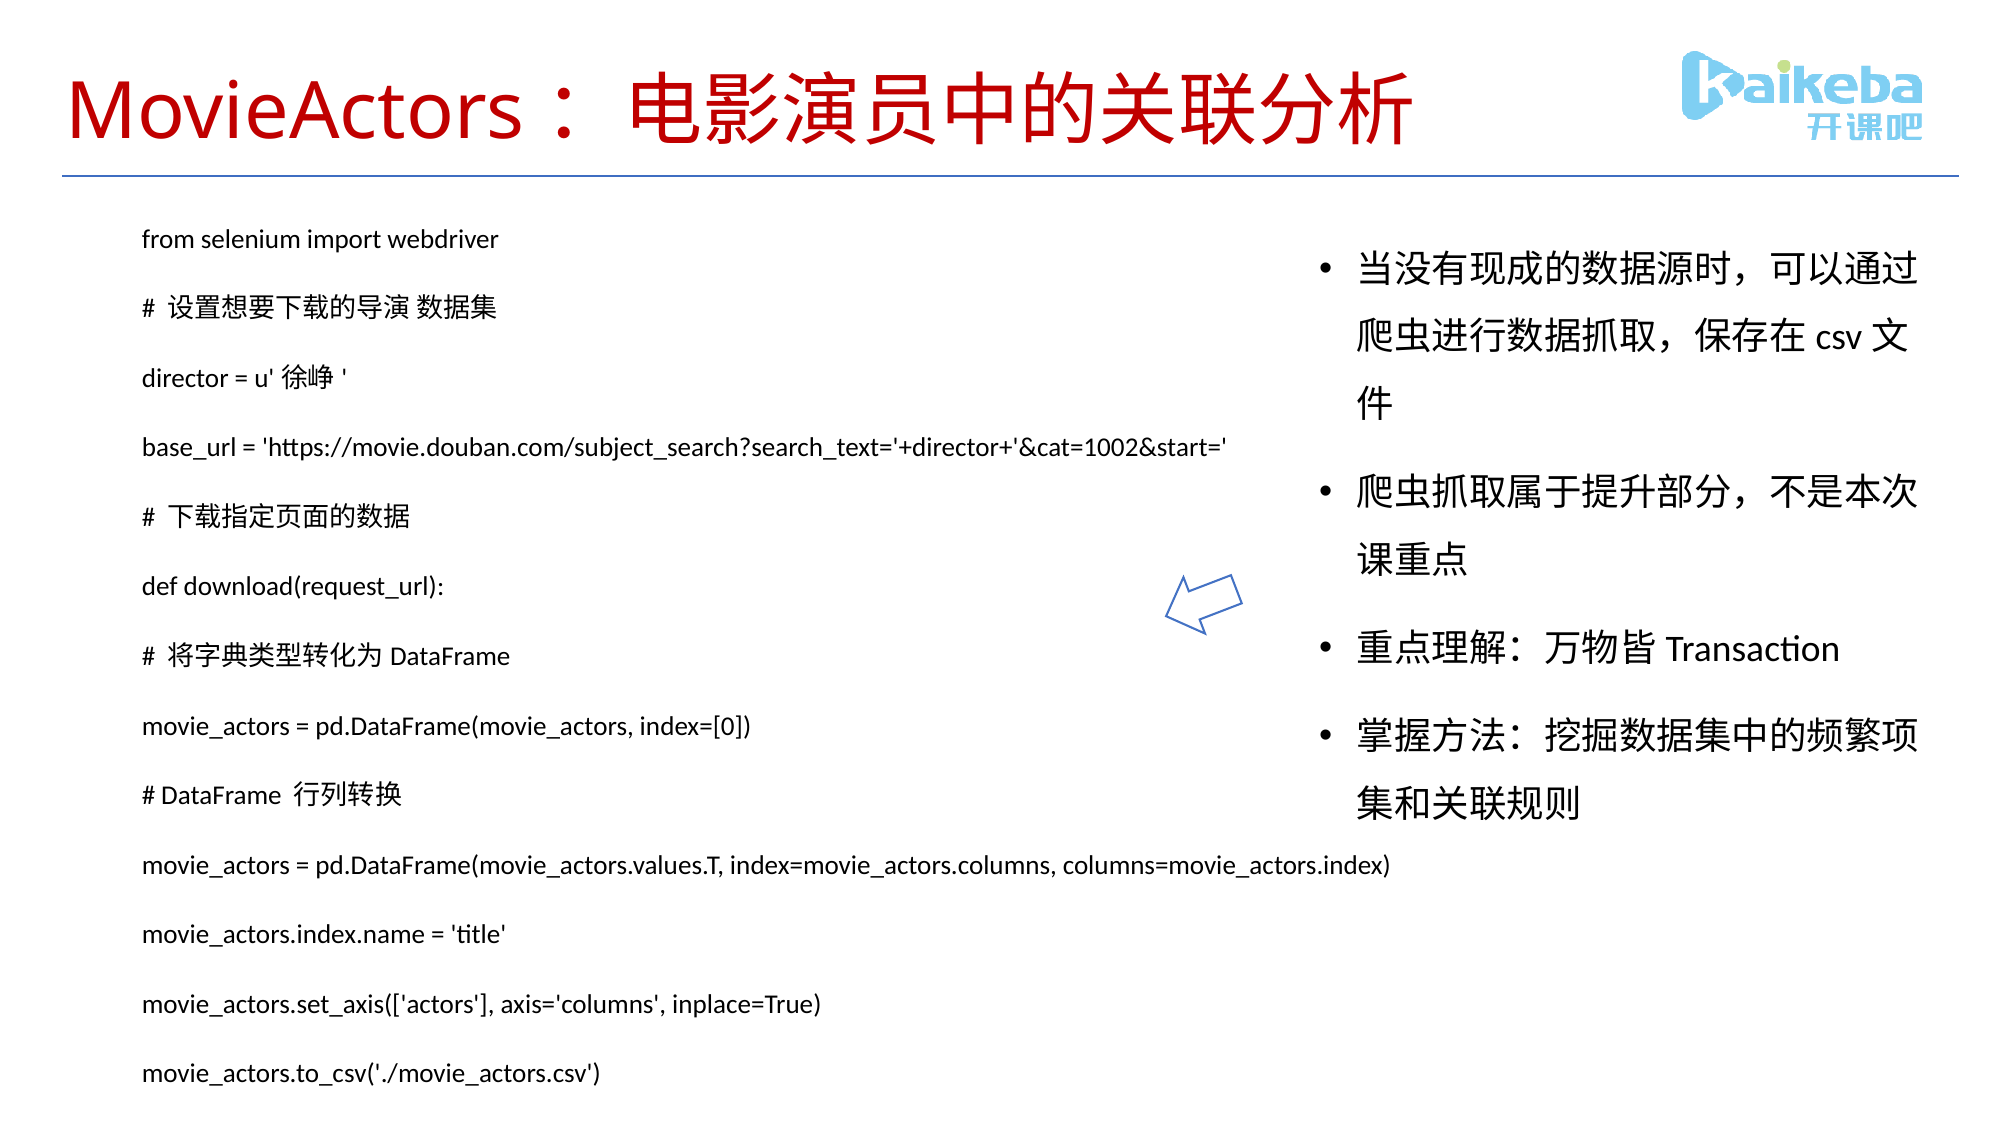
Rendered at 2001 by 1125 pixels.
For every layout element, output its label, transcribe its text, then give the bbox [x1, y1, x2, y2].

text_box 当没有现成的数据源时，可以通过爬虫进行数据抓取，保存在csv文件 爬虫抓取属于提升部分，不是本次课重点 重点理解：万物皆Transaction 掌握方法：挖掘数据集中的频繁项集和关联规则 [1311, 214, 1943, 1026]
text_box [1166, 575, 1242, 634]
title MovieActors：电影演员中的关联分析 [57, 59, 1728, 167]
text_box [1653, 21, 1950, 167]
list from selenium import webdriver # 设置想要下载的导演 数据集 director = u'徐峥' base_url = 'https://movie.douban.com/subject_search?search_text='+director+'&cat=1002&start=' # 下载指定页面的数据 def download(request_url): # 将字典类型转化为DataFrame movie_actors = pd.DataFrame(movie_actors, index=[0]) # DataFrame 行列转换 movie_actors = pd.DataFrame(movie_actors.values.T, index=movie_actors.columns, columns=movie_actors.index) movie_actors.index.name = 'title' movie_actors.set_axis(['actors'], axis='columns', inplace=True) movie_actors.to_csv('./movie_actors.csv') [133, 196, 1558, 1009]
